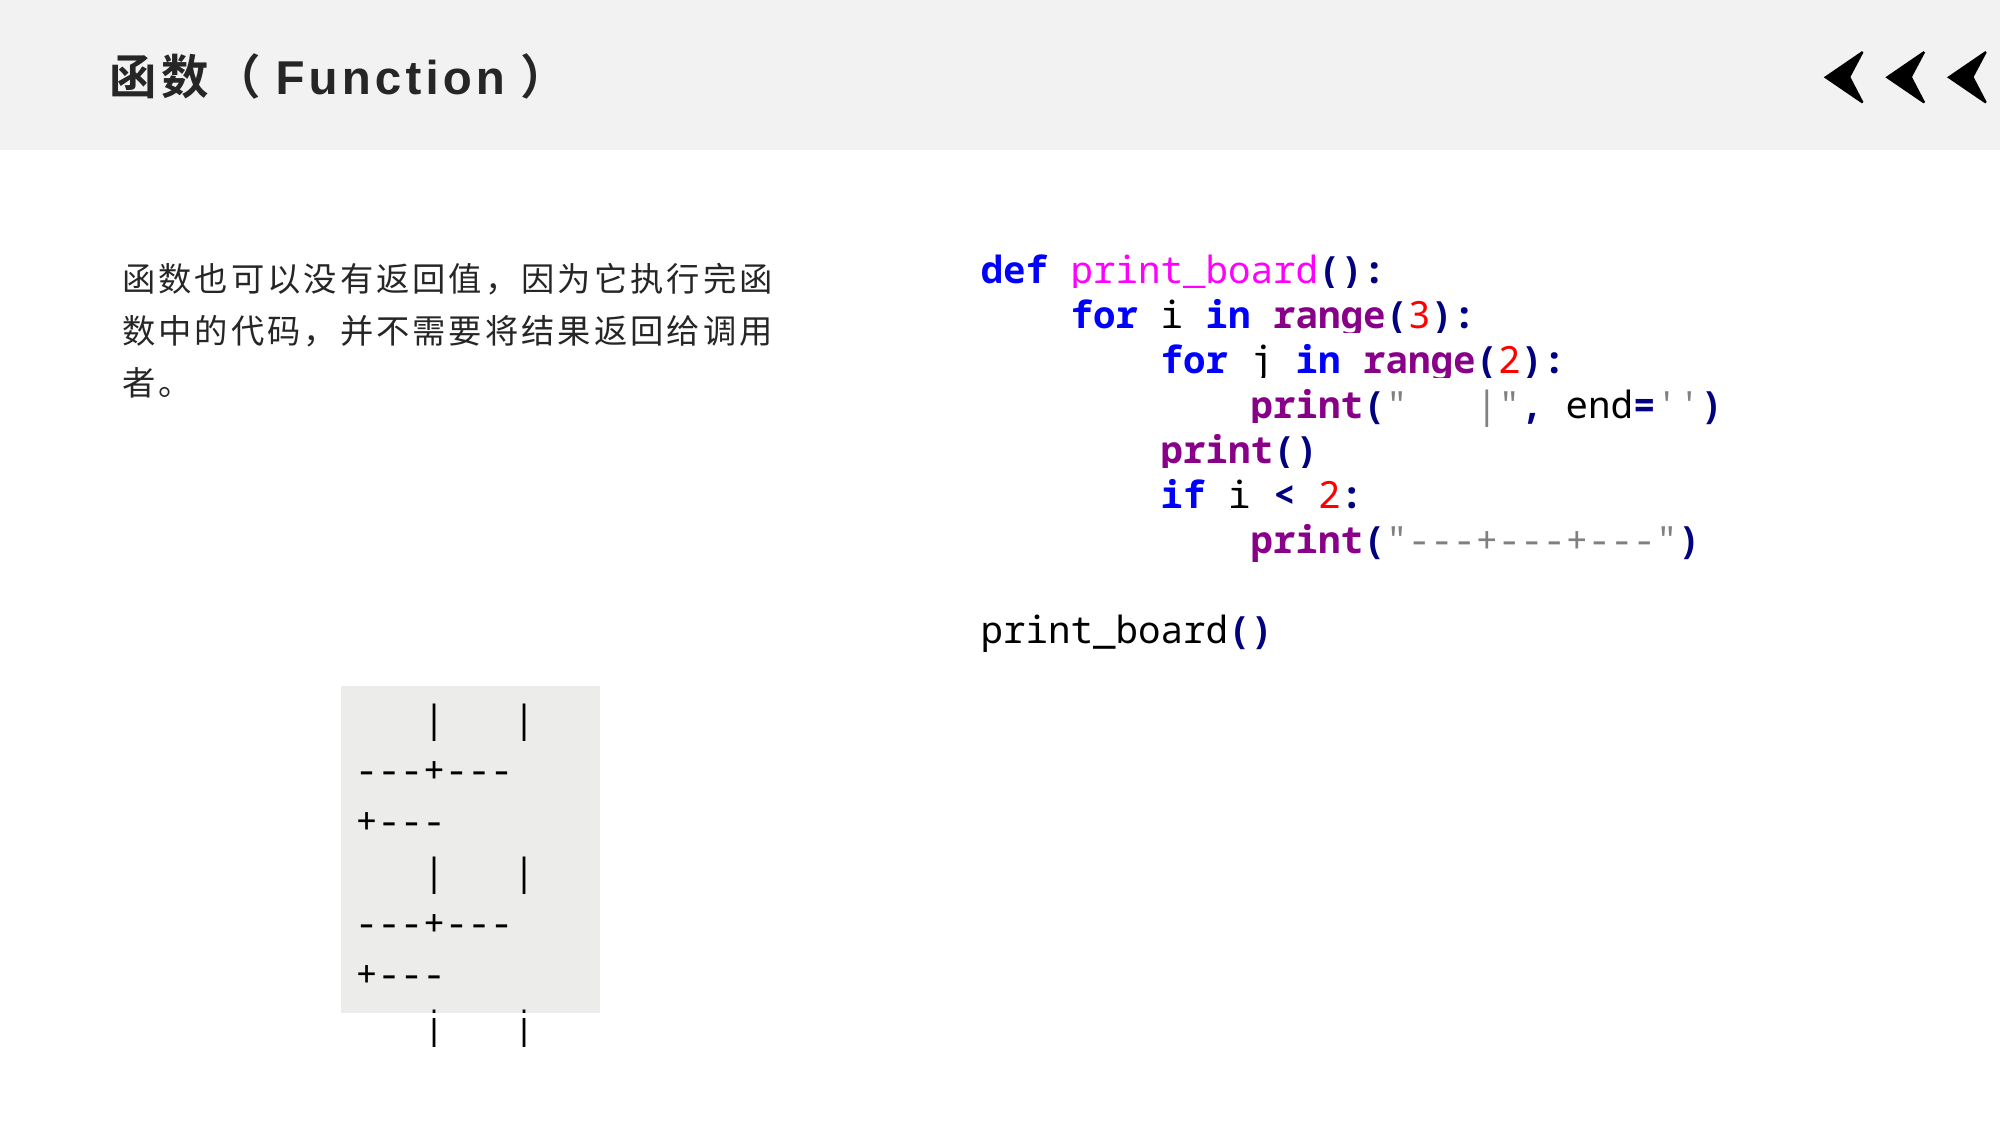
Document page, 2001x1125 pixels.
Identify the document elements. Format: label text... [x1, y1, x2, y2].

table_header | | ---+---+--- | | ---+---+--- | | [341, 686, 600, 1013]
list 函数也可以没有返回值，因为它执行完函数中的代码，并不需要将结果返回给调用者。 [107, 238, 798, 440]
text_box def print_board(): for i in range(3): for j in range(2): print(" |", end='') print() if i < 2: print("---+---+---") print_board() [965, 238, 1815, 659]
title 函数（Function） [95, 38, 1906, 112]
